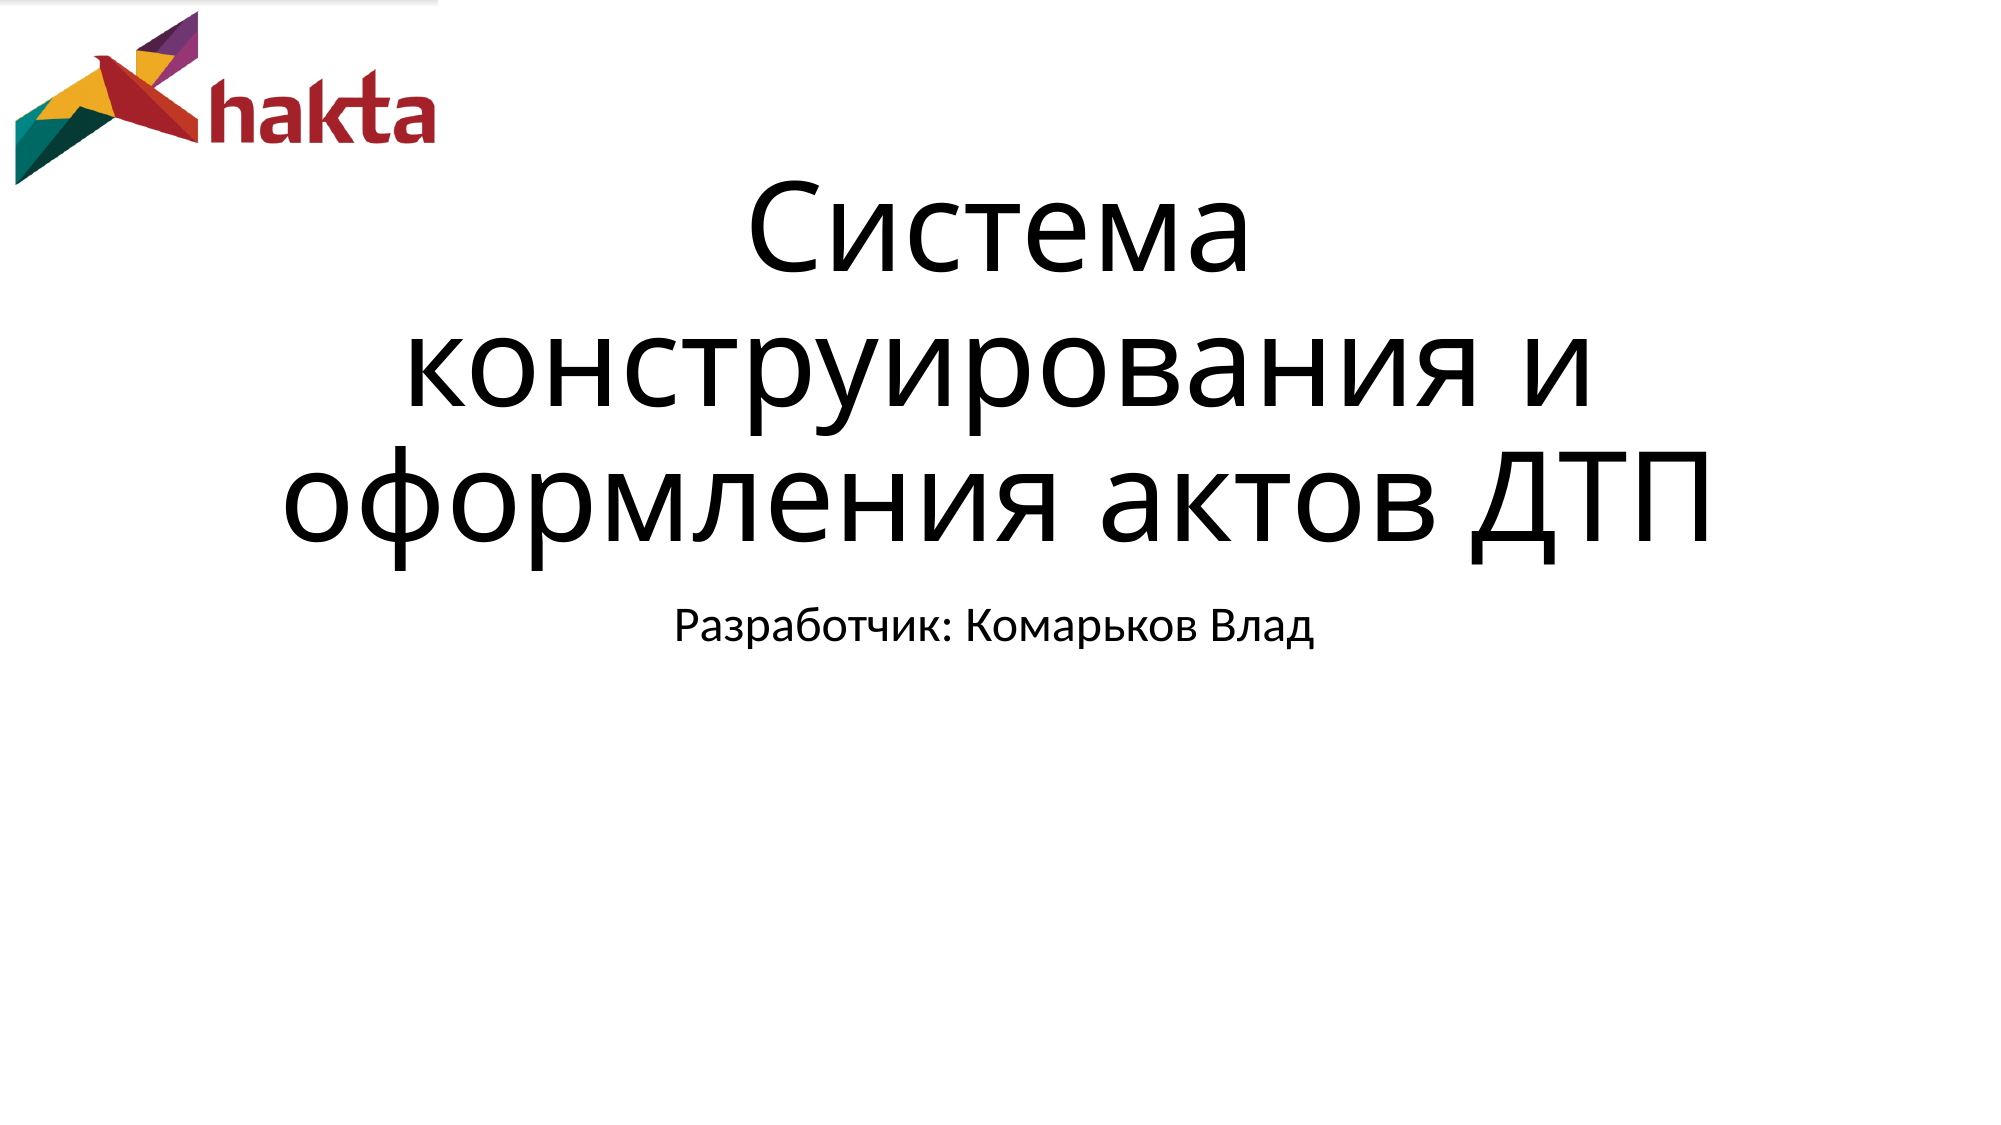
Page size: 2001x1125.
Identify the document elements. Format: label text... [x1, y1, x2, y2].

subtitle Разработчик: Комарьков Влад [249, 590, 1750, 863]
picture [0, 0, 438, 186]
title Система конструирования и оформления актов ДТП [249, 184, 1750, 576]
